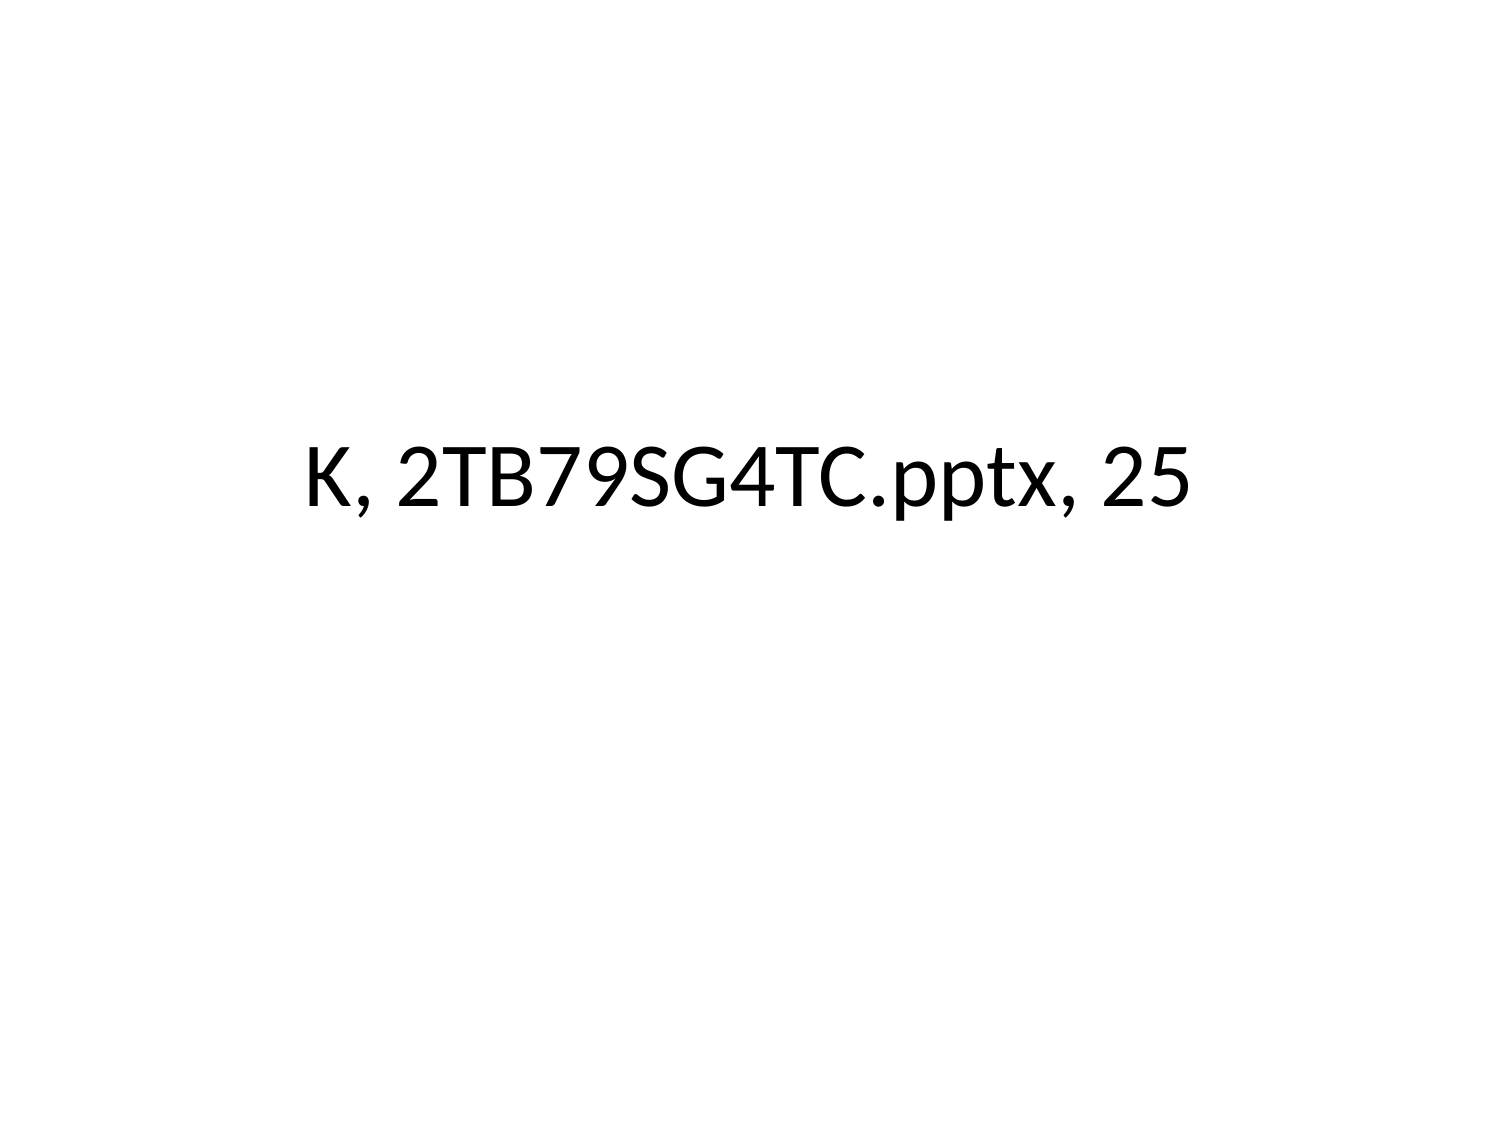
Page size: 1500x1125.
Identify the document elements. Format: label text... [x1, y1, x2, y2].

title K, 2TB79SG4TC.pptx, 25 [112, 349, 1388, 591]
